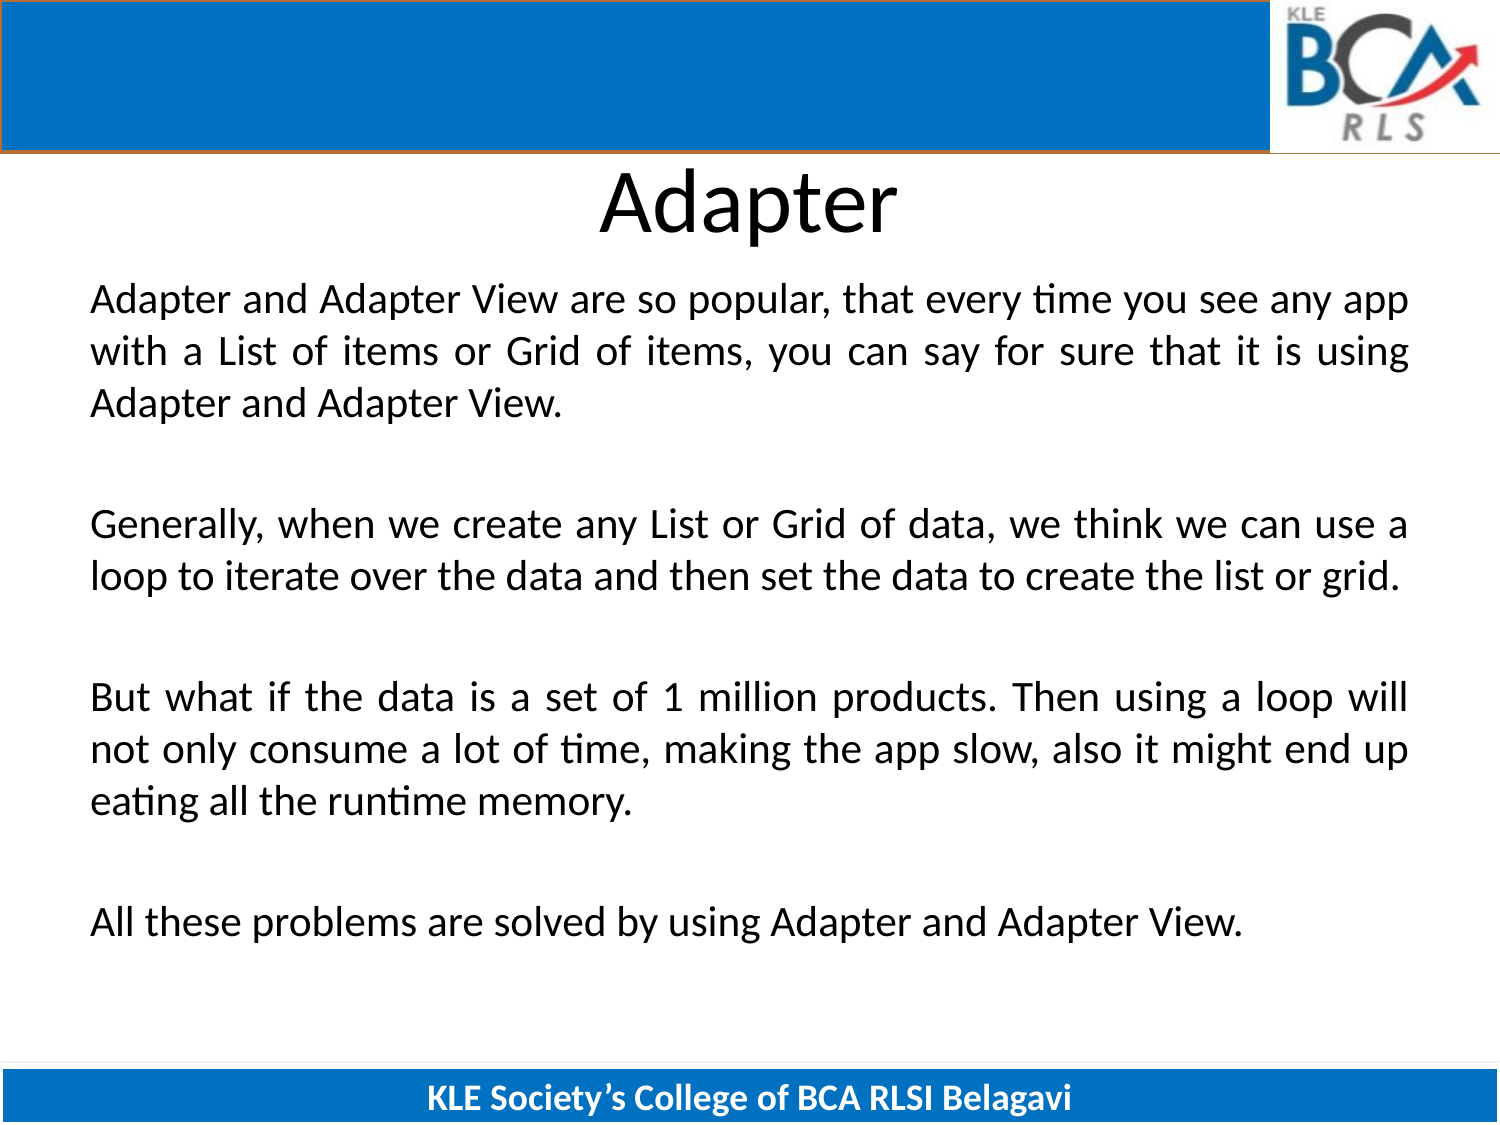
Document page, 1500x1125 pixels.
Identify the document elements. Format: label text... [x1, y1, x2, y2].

text_box KLE Society’s College of BCA RLSI Belagavi [0, 1063, 1500, 1125]
picture [1270, 0, 1500, 153]
list Adapter and Adapter View are so popular, that every time you see any app with a List of items or Grid of items, you can say for sure that it is using Adapter and Adapter View. Generally, when we create any List or Grid of data, we think we can use a loop to iterate over the data and then set the data to create the list or grid. But what if the data is a set of 1 million products. Then using a loop will not only consume a lot of time, making the app slow, also it might end up eating all the runtime memory. All these problems are solved by using Adapter and Adapter View. [75, 262, 1425, 1005]
text_box [0, 0, 1268, 154]
title Adapter [75, 154, 1425, 262]
